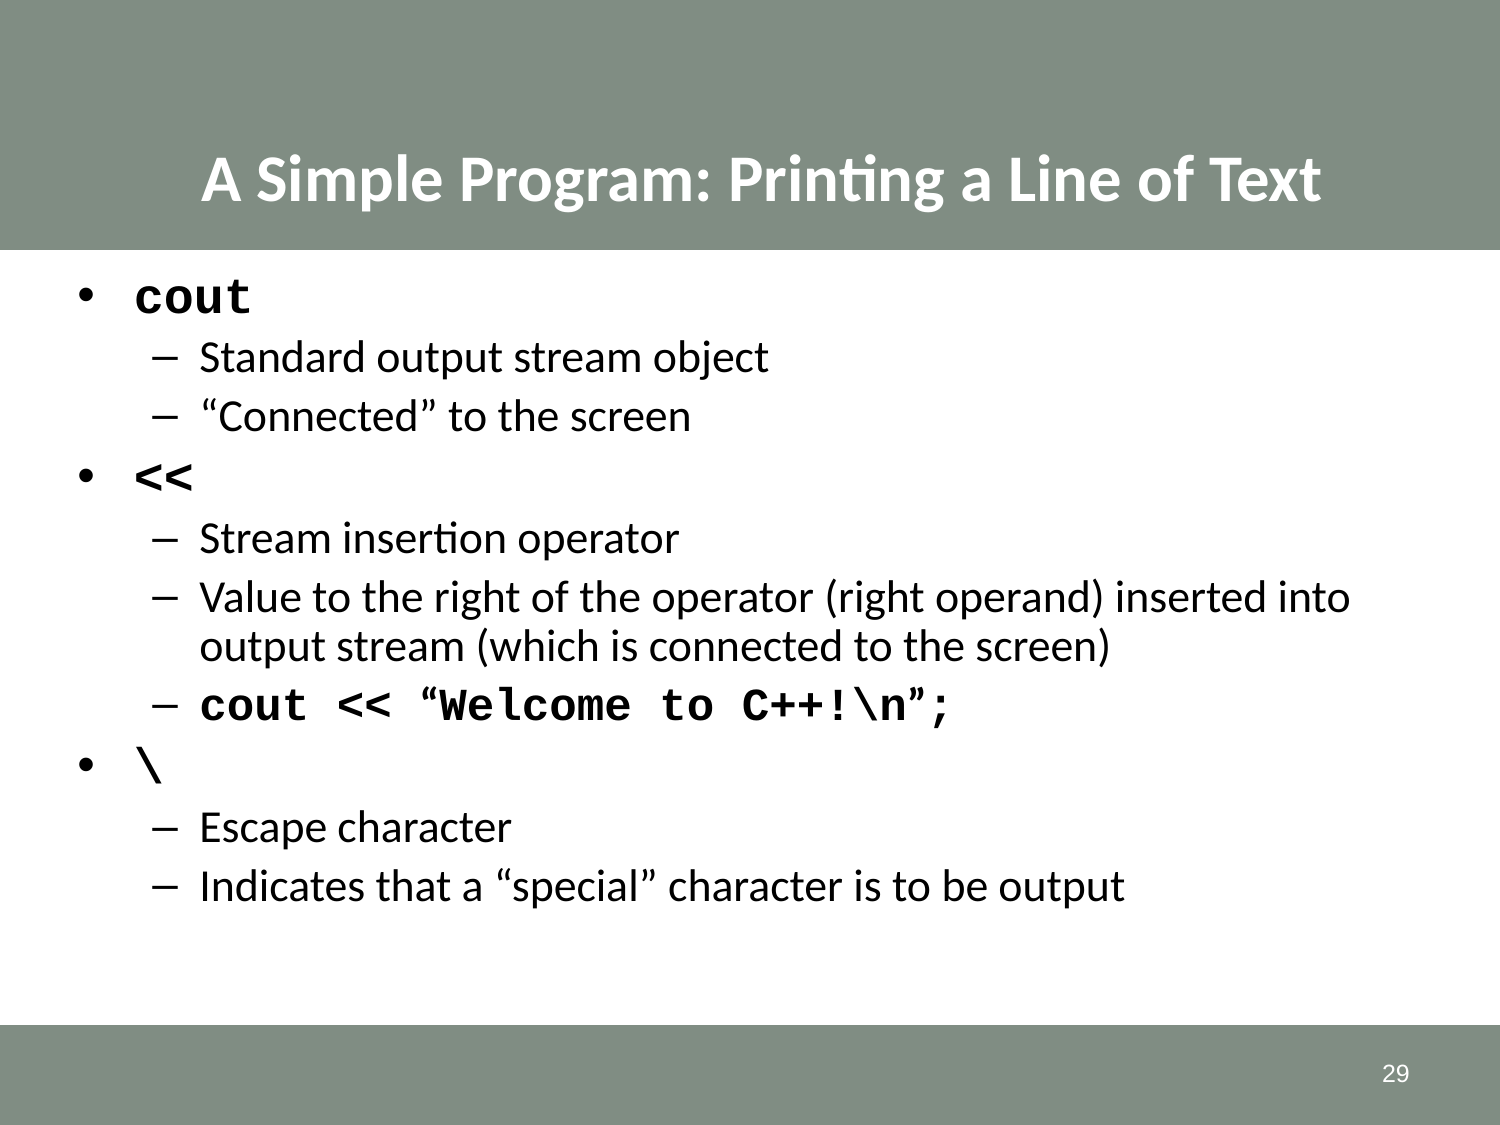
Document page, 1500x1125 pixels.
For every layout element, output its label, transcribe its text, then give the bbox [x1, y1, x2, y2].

list cout Standard output stream object “Connected” to the screen << Stream insertion operator Value to the right of the operator (right operand) inserted into output stream (which is connected to the screen) cout << “Welcome to C++!\n”; \ Escape character Indicates that a “special” character is to be output [62, 262, 1413, 1005]
slide_number 29 [1074, 1042, 1425, 1103]
title A Simple Program: Printing a Line of Text [87, 112, 1438, 238]
